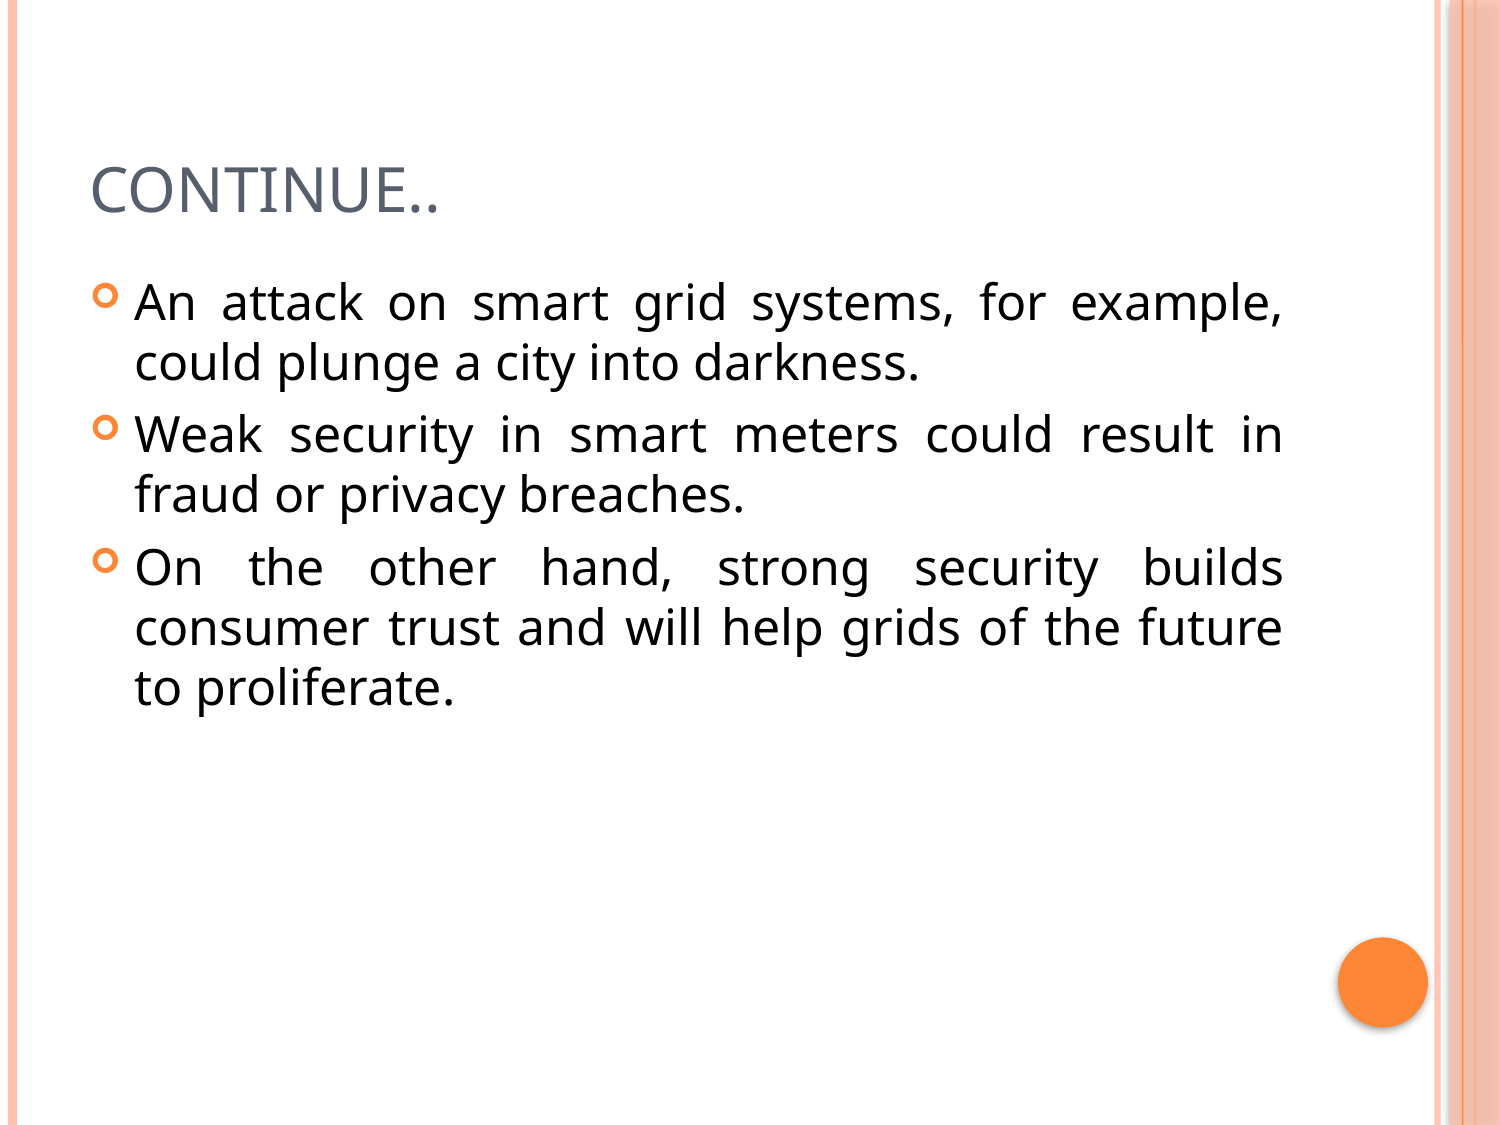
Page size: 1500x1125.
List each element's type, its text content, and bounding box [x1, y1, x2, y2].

list An attack on smart grid systems, for example, could plunge a city into darkness. Weak security in smart meters could result in fraud or privacy breaches. On the other hand, strong security builds consumer trust and will help grids of the future to proliferate. [75, 262, 1300, 1062]
title Continue.. [75, 45, 1300, 233]
